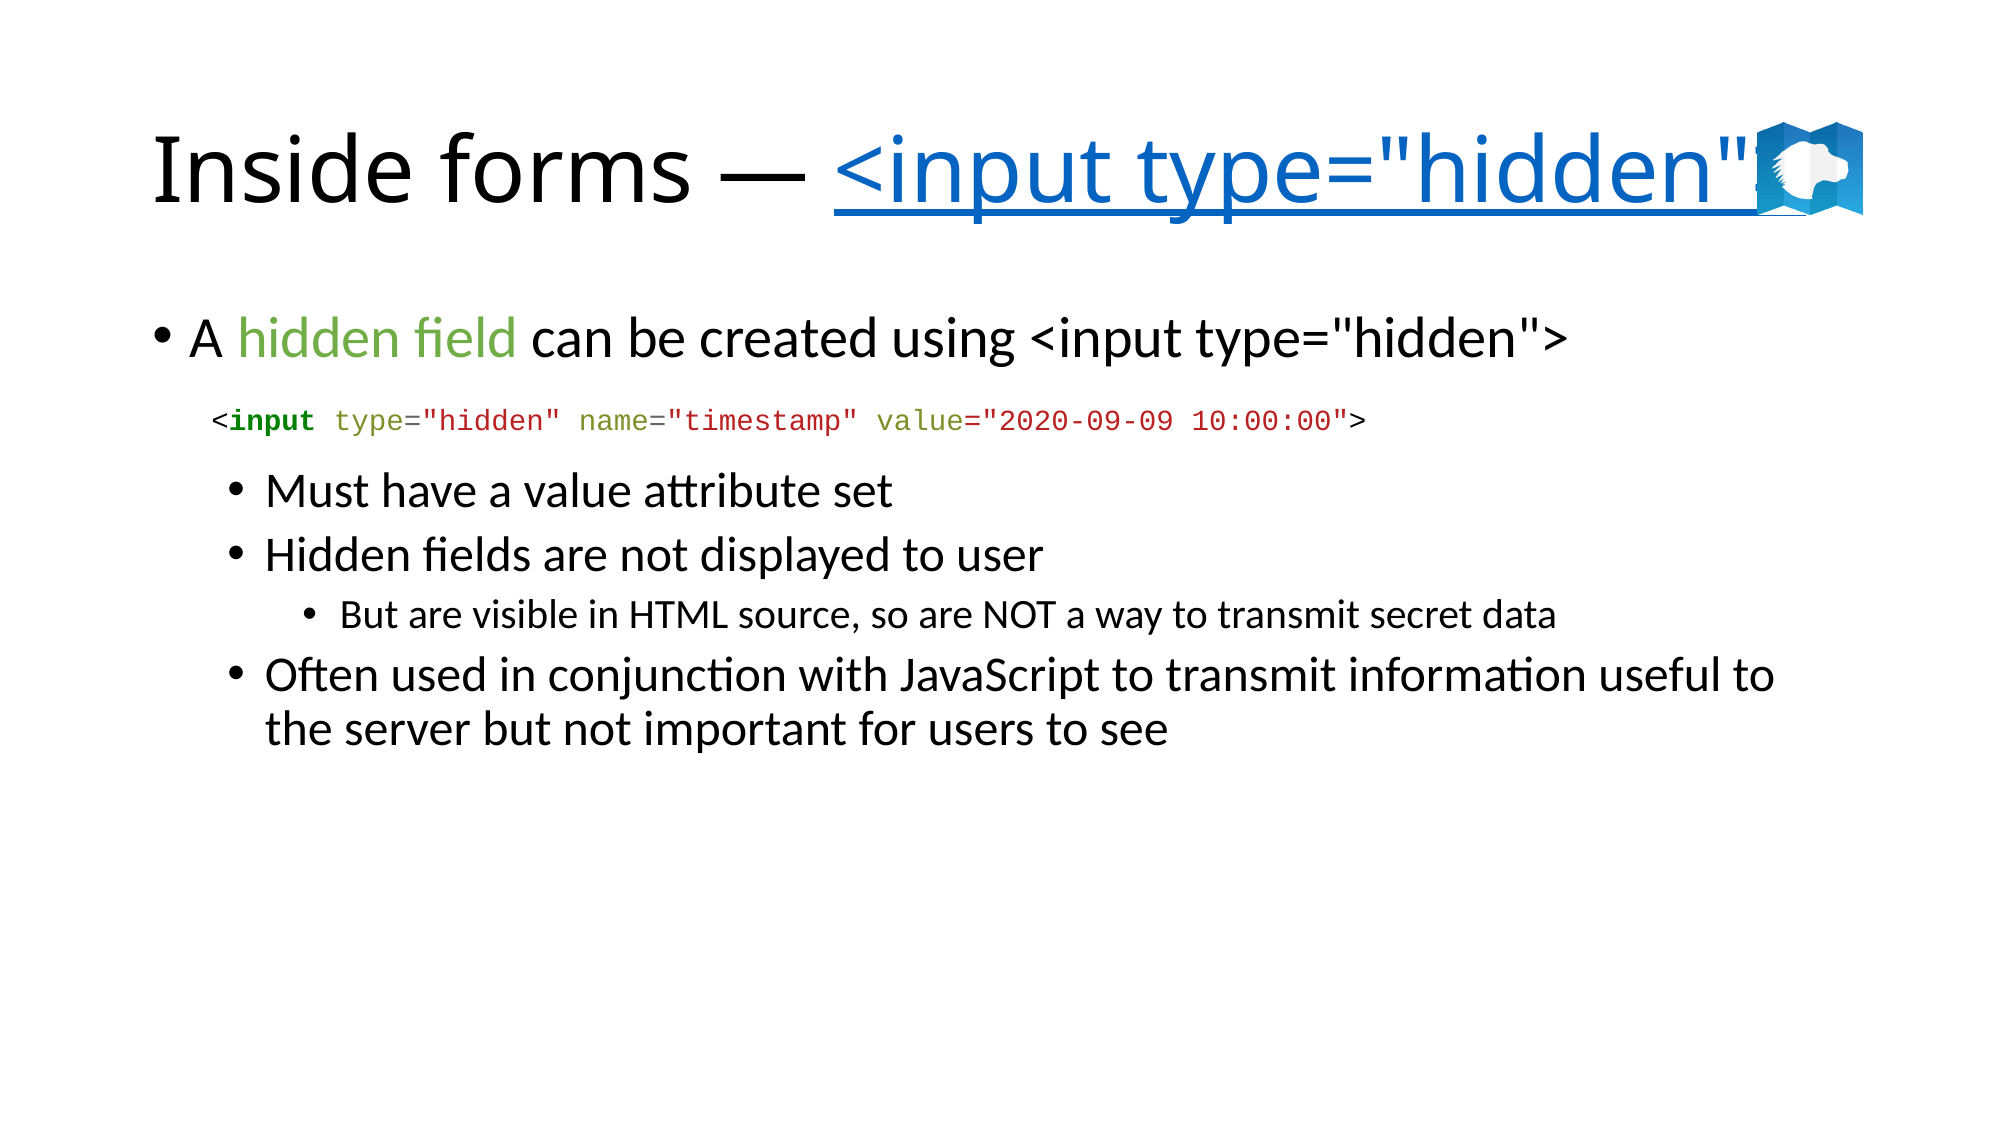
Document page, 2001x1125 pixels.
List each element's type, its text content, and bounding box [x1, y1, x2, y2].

list A hidden field can be created using <input type="hidden"> Must have a value attribute set Hidden fields are not displayed to user But are visible in HTML source, so are NOT a way to transmit secret data Often used in conjunction with JavaScript to transmit information useful to the server but not important for users to see [137, 299, 1863, 1014]
text_box <input type="hidden" name="timestamp" value="2020-09-09 10:00:00"> [196, 394, 1382, 444]
picture [1757, 122, 1863, 215]
title Inside forms — <input type="hidden"> [137, 59, 1863, 278]
